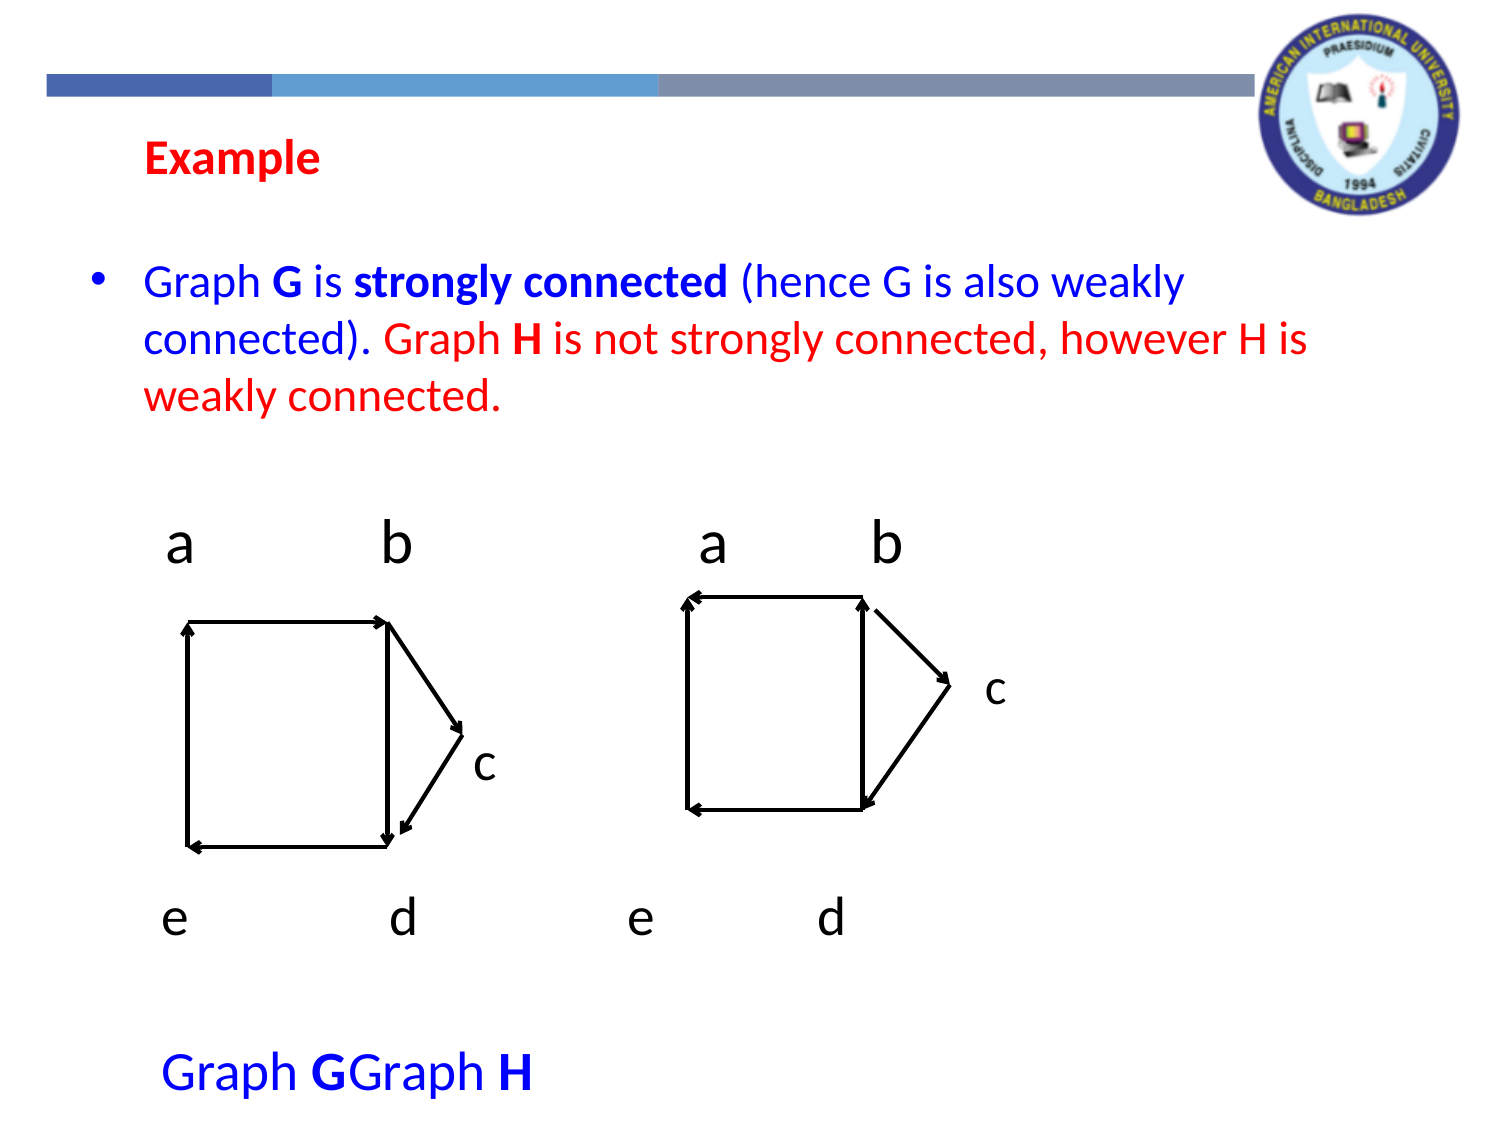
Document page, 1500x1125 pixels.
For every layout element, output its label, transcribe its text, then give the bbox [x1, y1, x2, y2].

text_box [399, 734, 463, 836]
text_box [874, 609, 951, 684]
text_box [861, 684, 951, 811]
text_box Example [71, 114, 394, 195]
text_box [386, 621, 463, 736]
picture [1254, 9, 1465, 221]
text_box Graph G is strongly connected (hence G is also weakly connected). Graph H is not strongly connected, however H is weakly connected. a b a b c c e d e d Graph G Graph H [74, 242, 1425, 1110]
